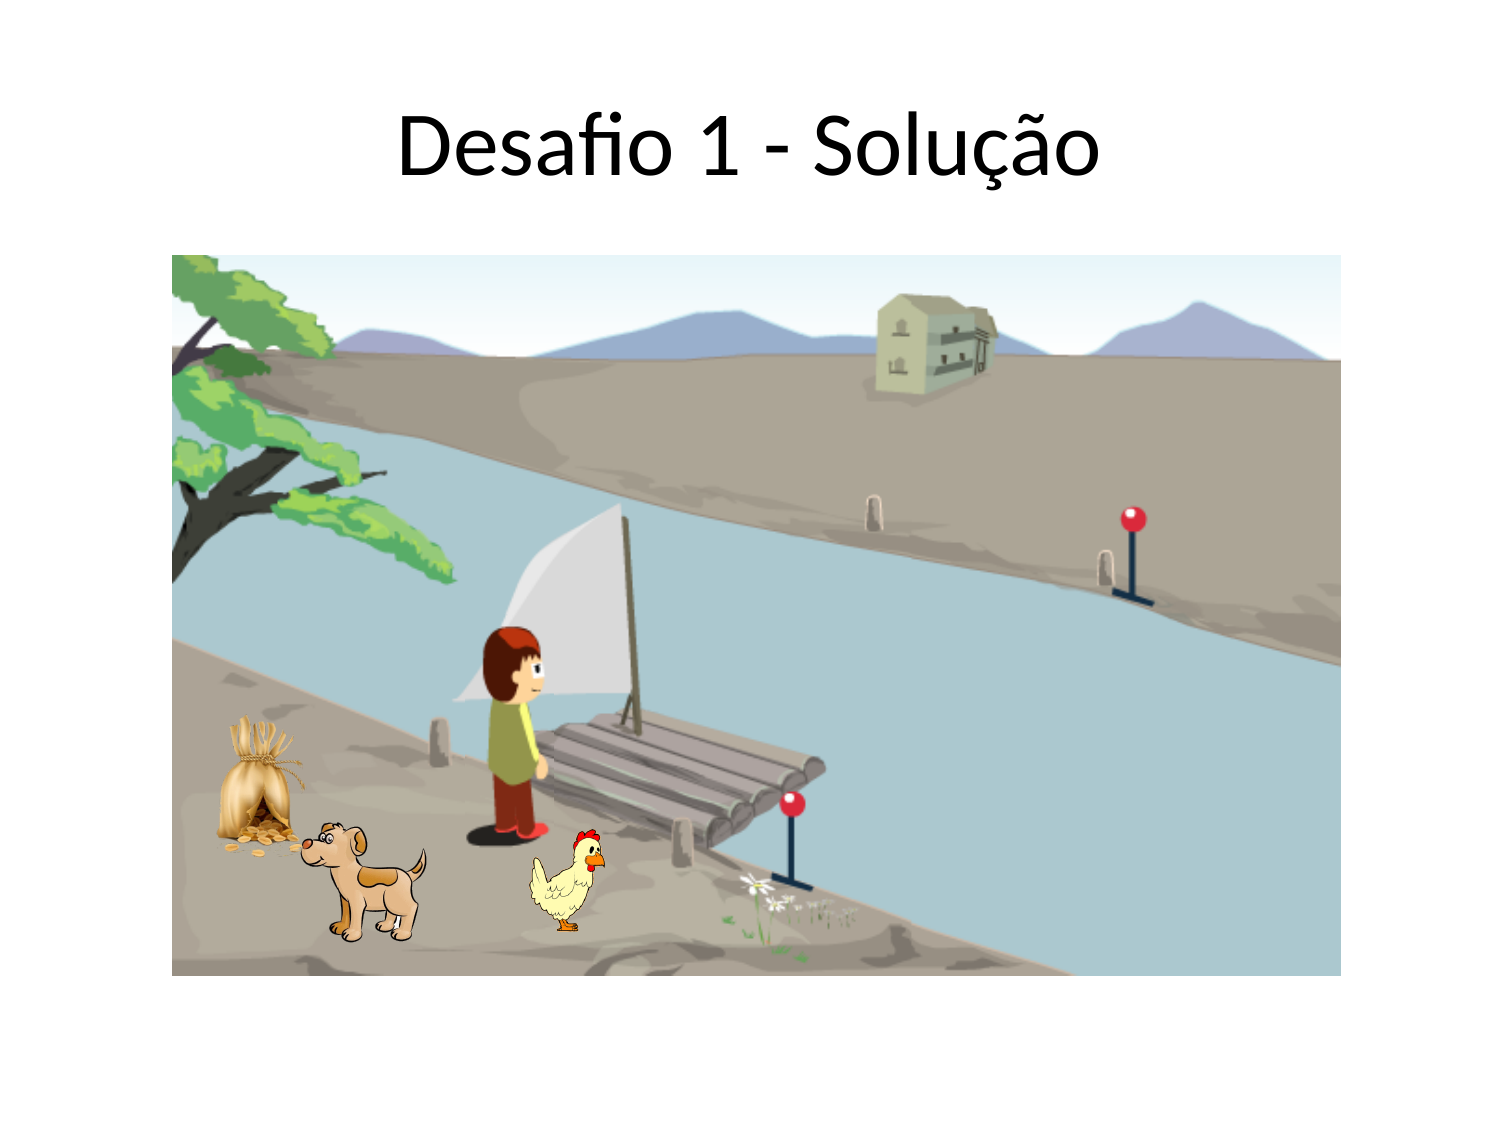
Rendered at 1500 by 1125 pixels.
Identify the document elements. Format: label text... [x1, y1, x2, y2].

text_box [172, 255, 1341, 977]
title Desafio 1 - Solução [75, 45, 1425, 233]
